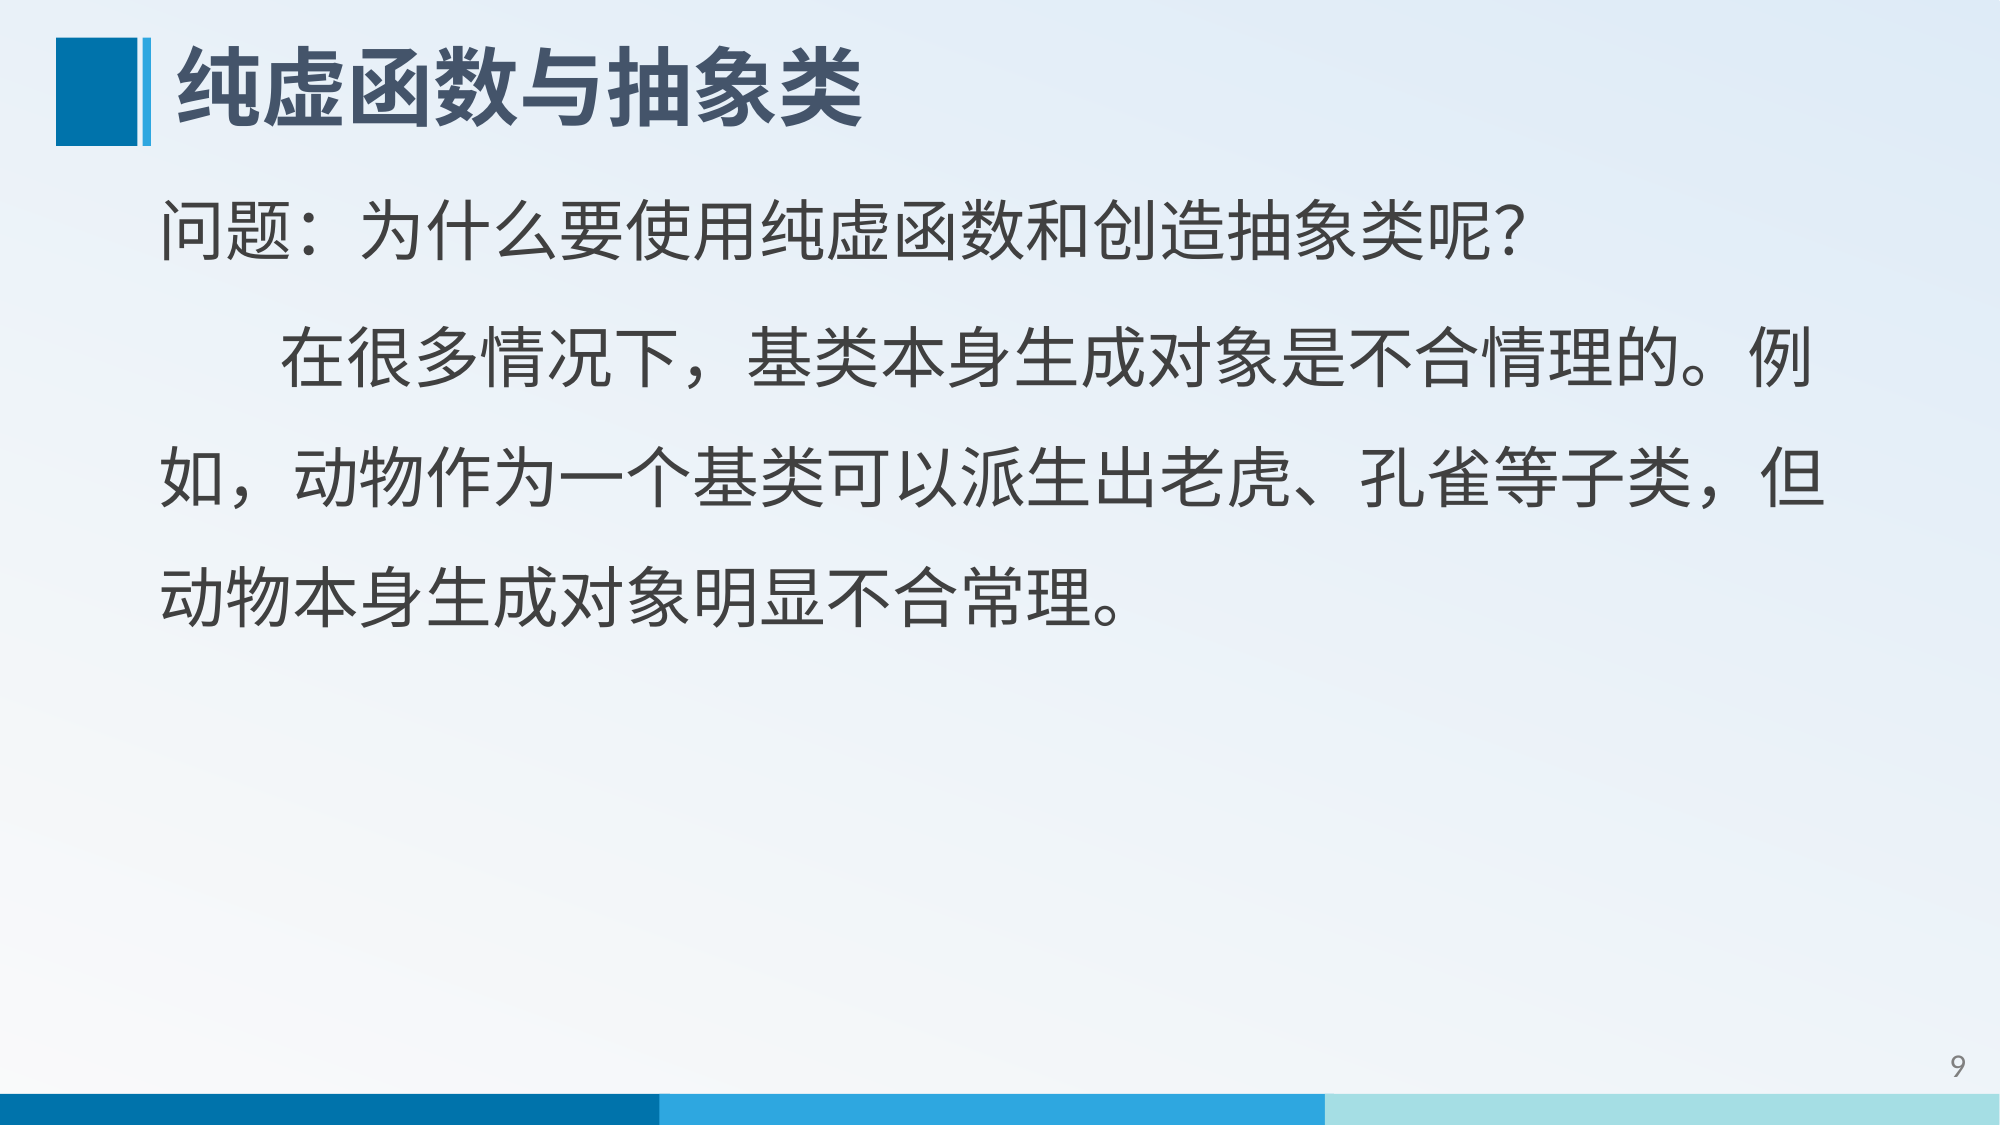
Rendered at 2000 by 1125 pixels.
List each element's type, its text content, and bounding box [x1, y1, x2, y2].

title 纯虚函数与抽象类 [160, 37, 1791, 146]
text_box 问题：为什么要使用纯虚函数和创造抽象类呢？ 在很多情况下，基类本身生成对象是不合情理的。例如，动物作为一个基类可以派生出老虎、孔雀等子类，但动物本身生成对象明显不合常理。 [125, 173, 1845, 636]
